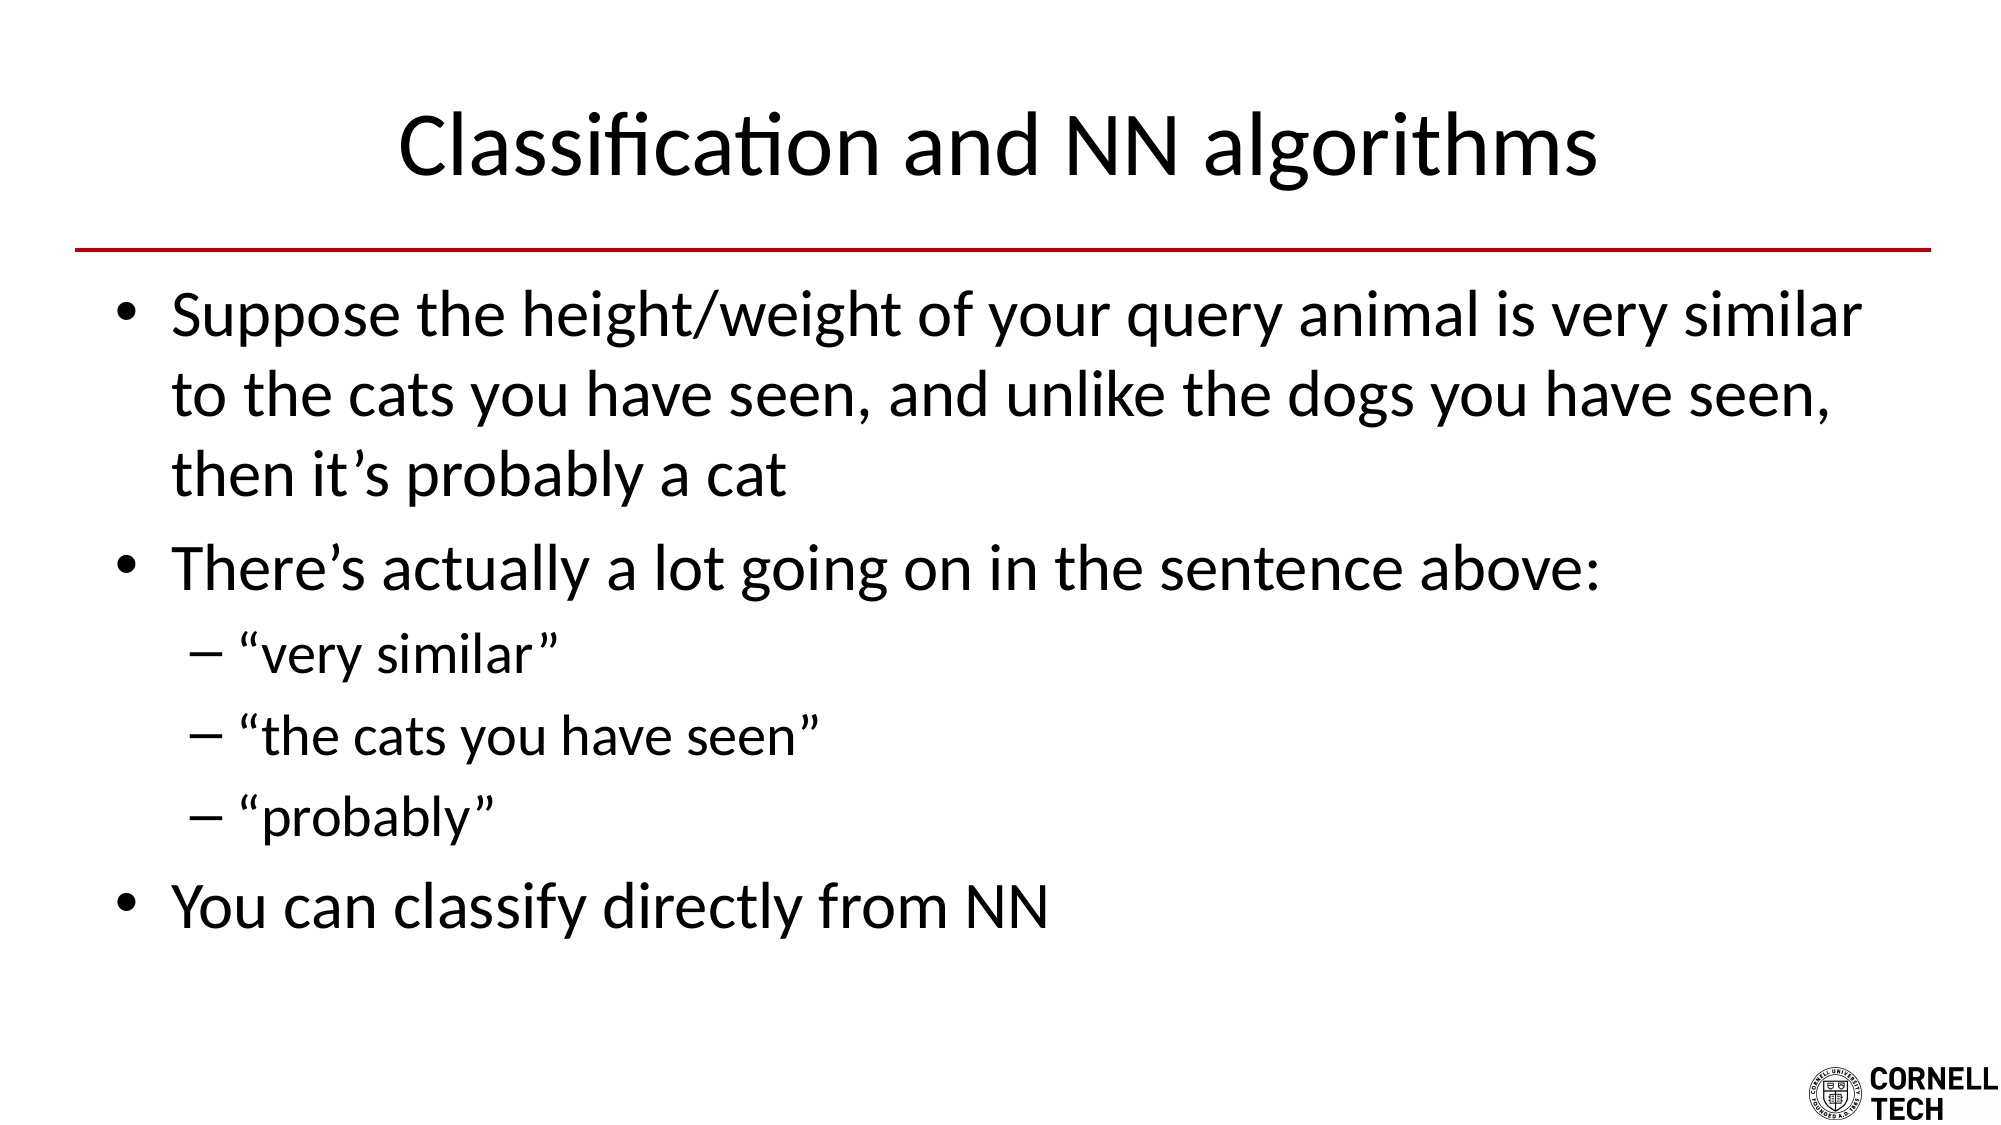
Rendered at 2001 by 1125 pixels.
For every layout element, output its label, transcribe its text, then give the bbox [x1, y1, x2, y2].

list Suppose the height/weight of your query animal is very similar to the cats you have seen, and unlike the dogs you have seen, then it’s probably a cat There’s actually a lot going on in the sentence above: “very similar” “the cats you have seen” “probably” You can classify directly from NN [99, 262, 1900, 1005]
picture [1809, 1067, 1998, 1120]
title Classification and NN algorithms [99, 45, 1900, 233]
